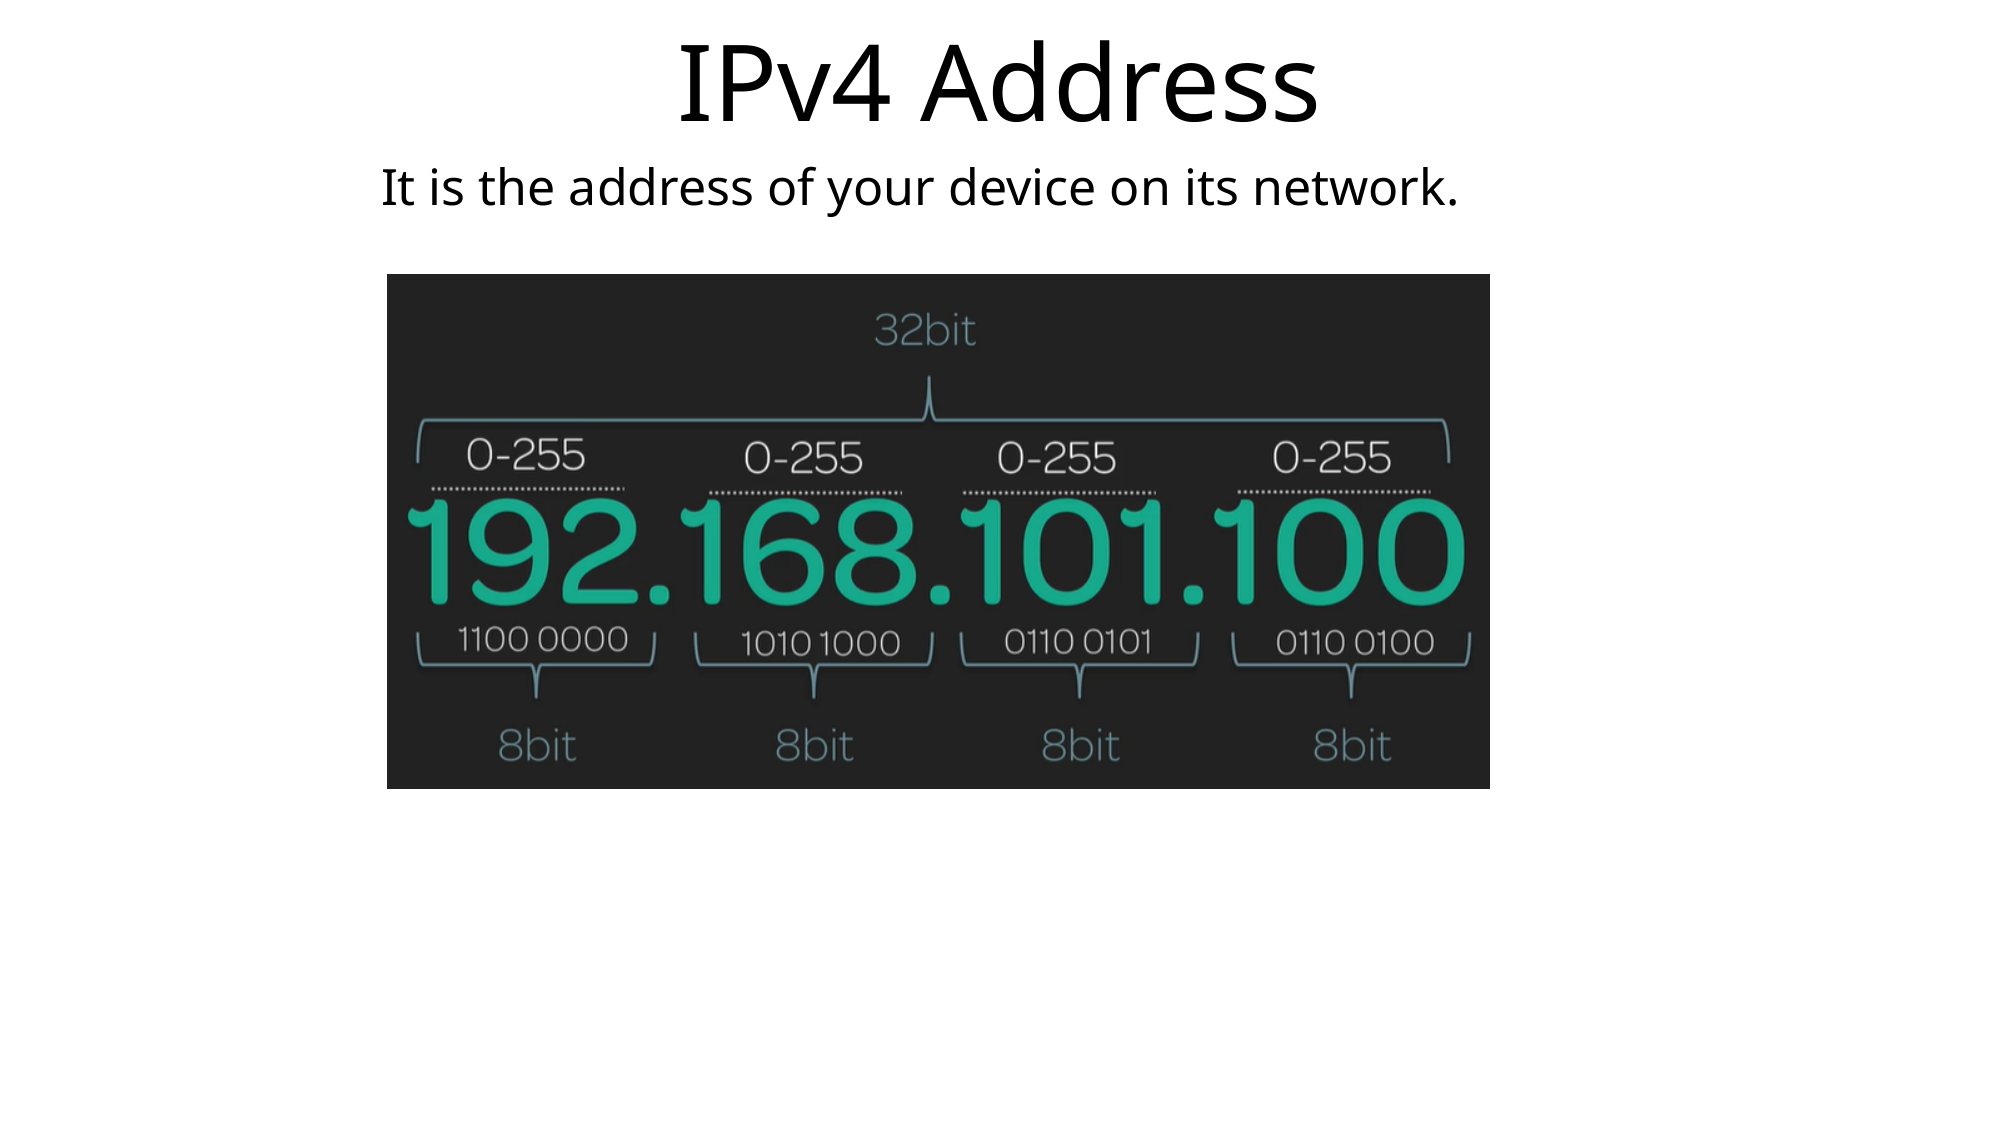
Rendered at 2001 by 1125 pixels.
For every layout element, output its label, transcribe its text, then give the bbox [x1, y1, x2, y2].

title IPv4 Address [249, 20, 1750, 152]
picture [386, 274, 1491, 790]
subtitle It is the address of your device on its network. [366, 155, 1867, 850]
